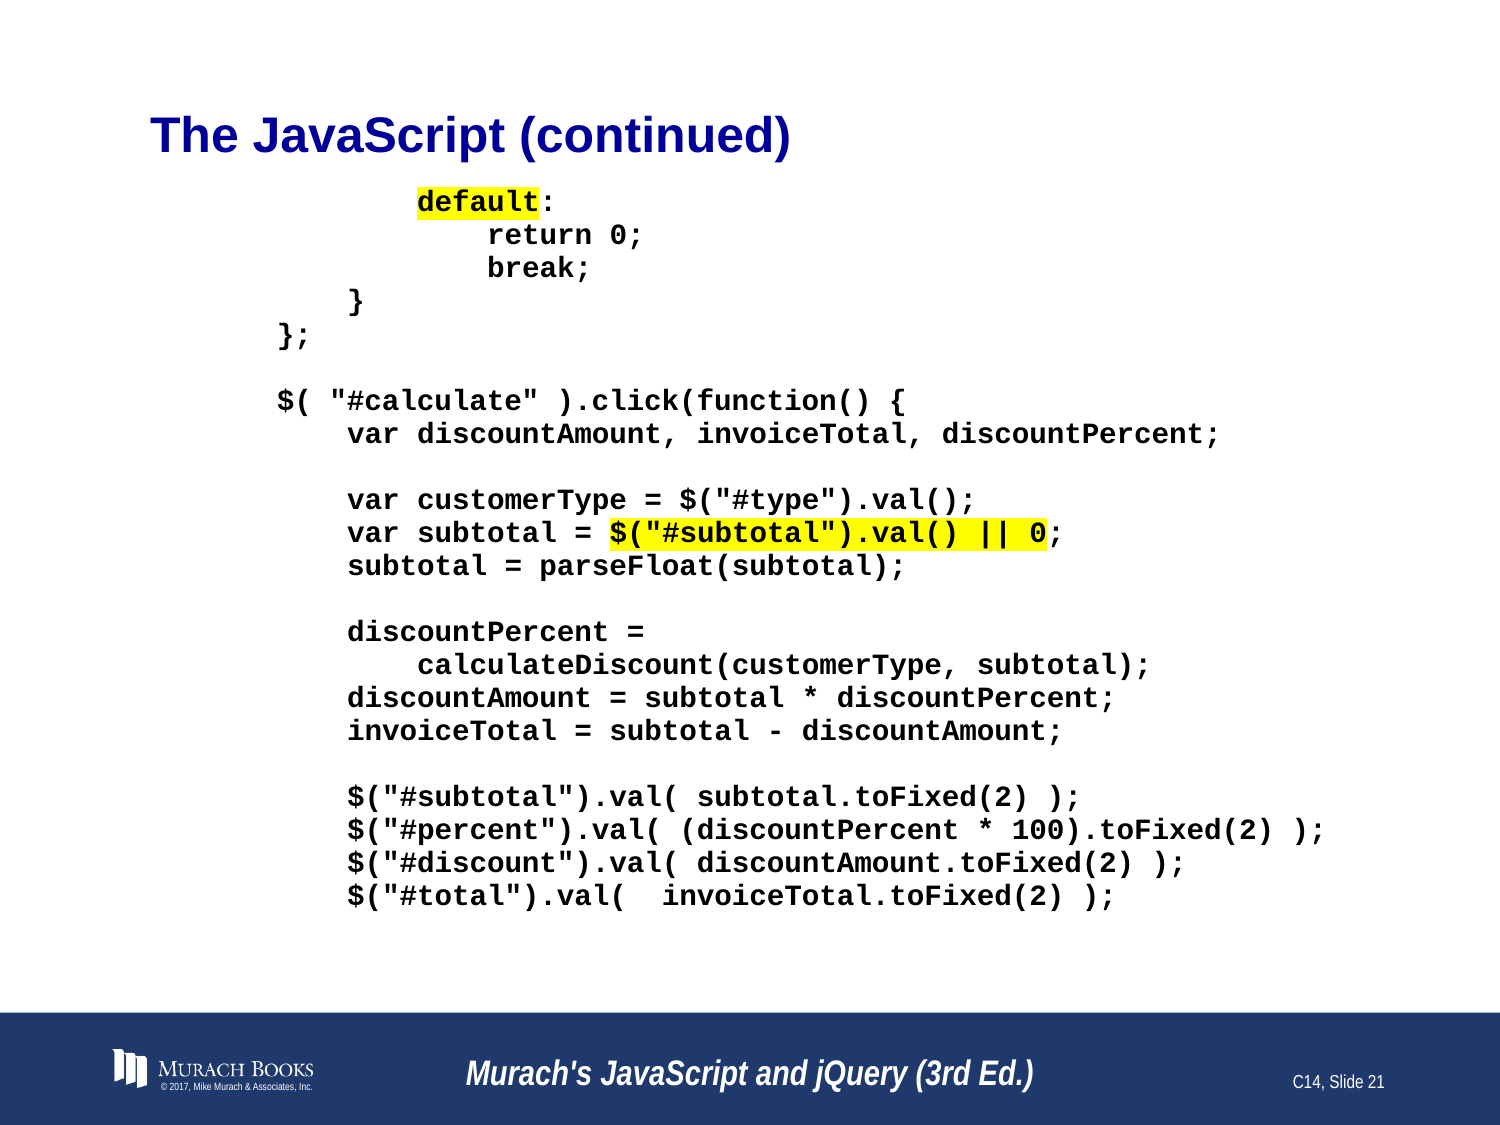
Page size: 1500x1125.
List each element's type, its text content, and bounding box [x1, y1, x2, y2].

footer © 2017, Mike Murach & Associates, Inc. [12, 1025, 463, 1100]
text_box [149, 187, 1350, 954]
title The JavaScript (continued) [150, 102, 1350, 164]
slide_number Murach's JavaScript and jQuery (3rd Ed.) [463, 1025, 1050, 1100]
slide_number C14, Slide 21 [1087, 1025, 1400, 1100]
